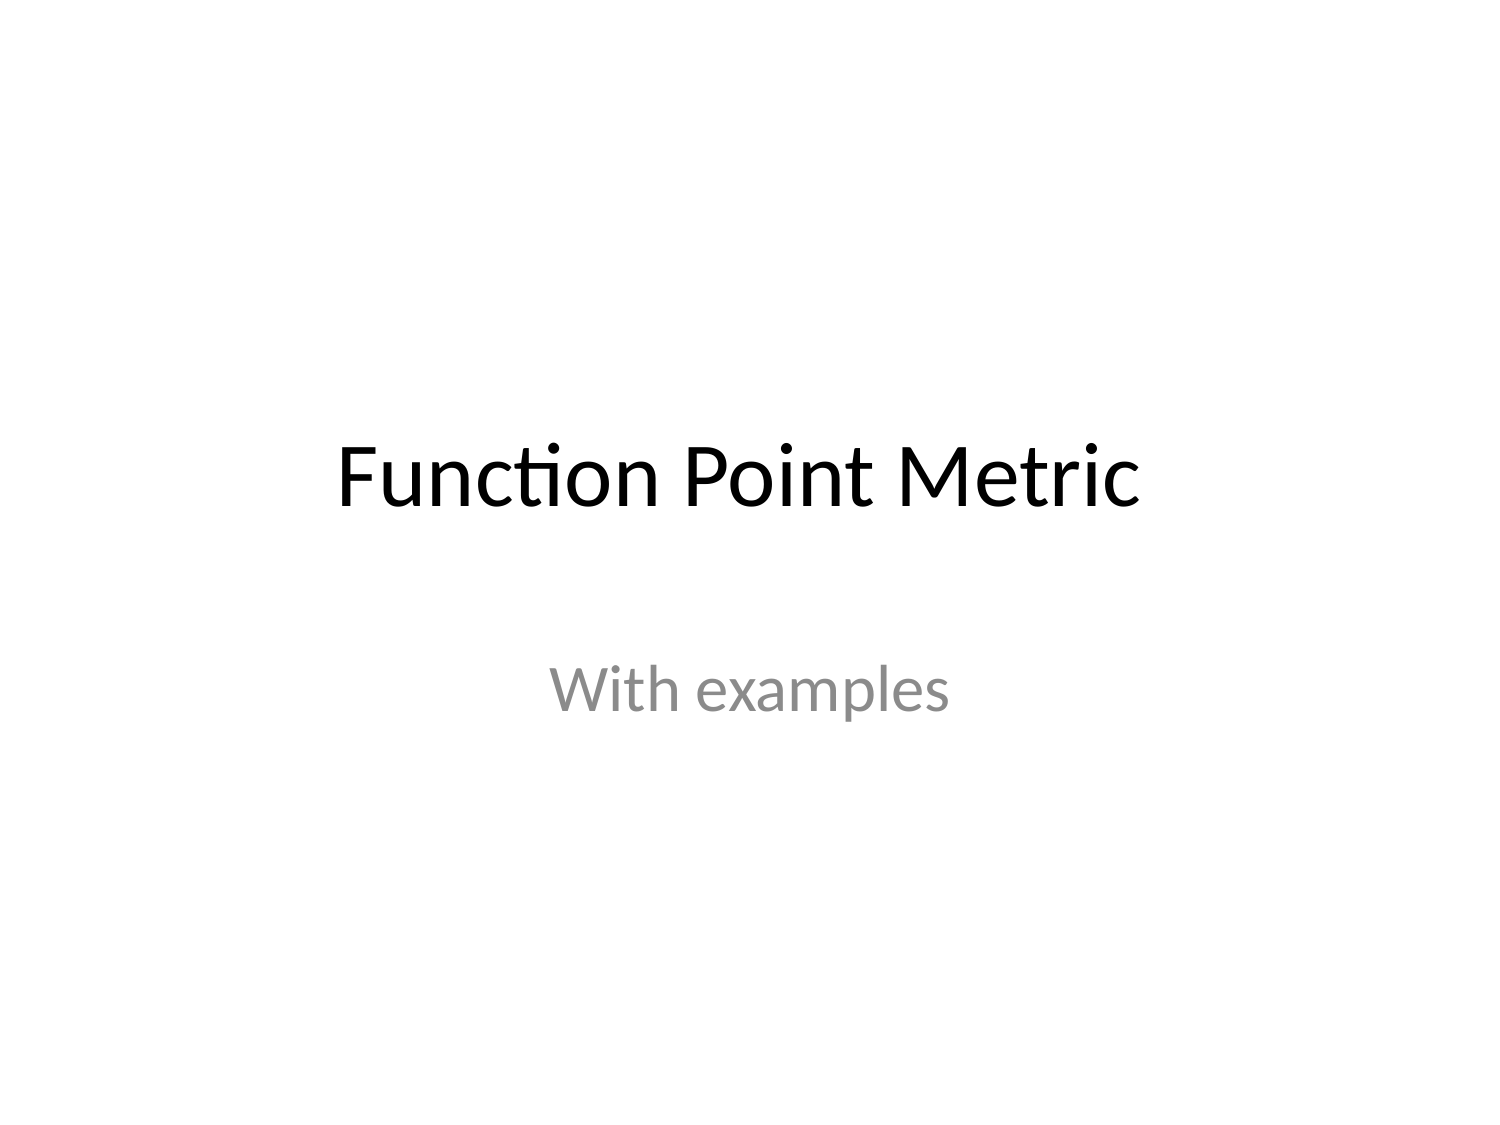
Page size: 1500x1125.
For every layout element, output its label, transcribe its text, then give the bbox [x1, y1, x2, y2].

title Function Point Metric [112, 349, 1388, 591]
subtitle With examples [225, 637, 1275, 925]
